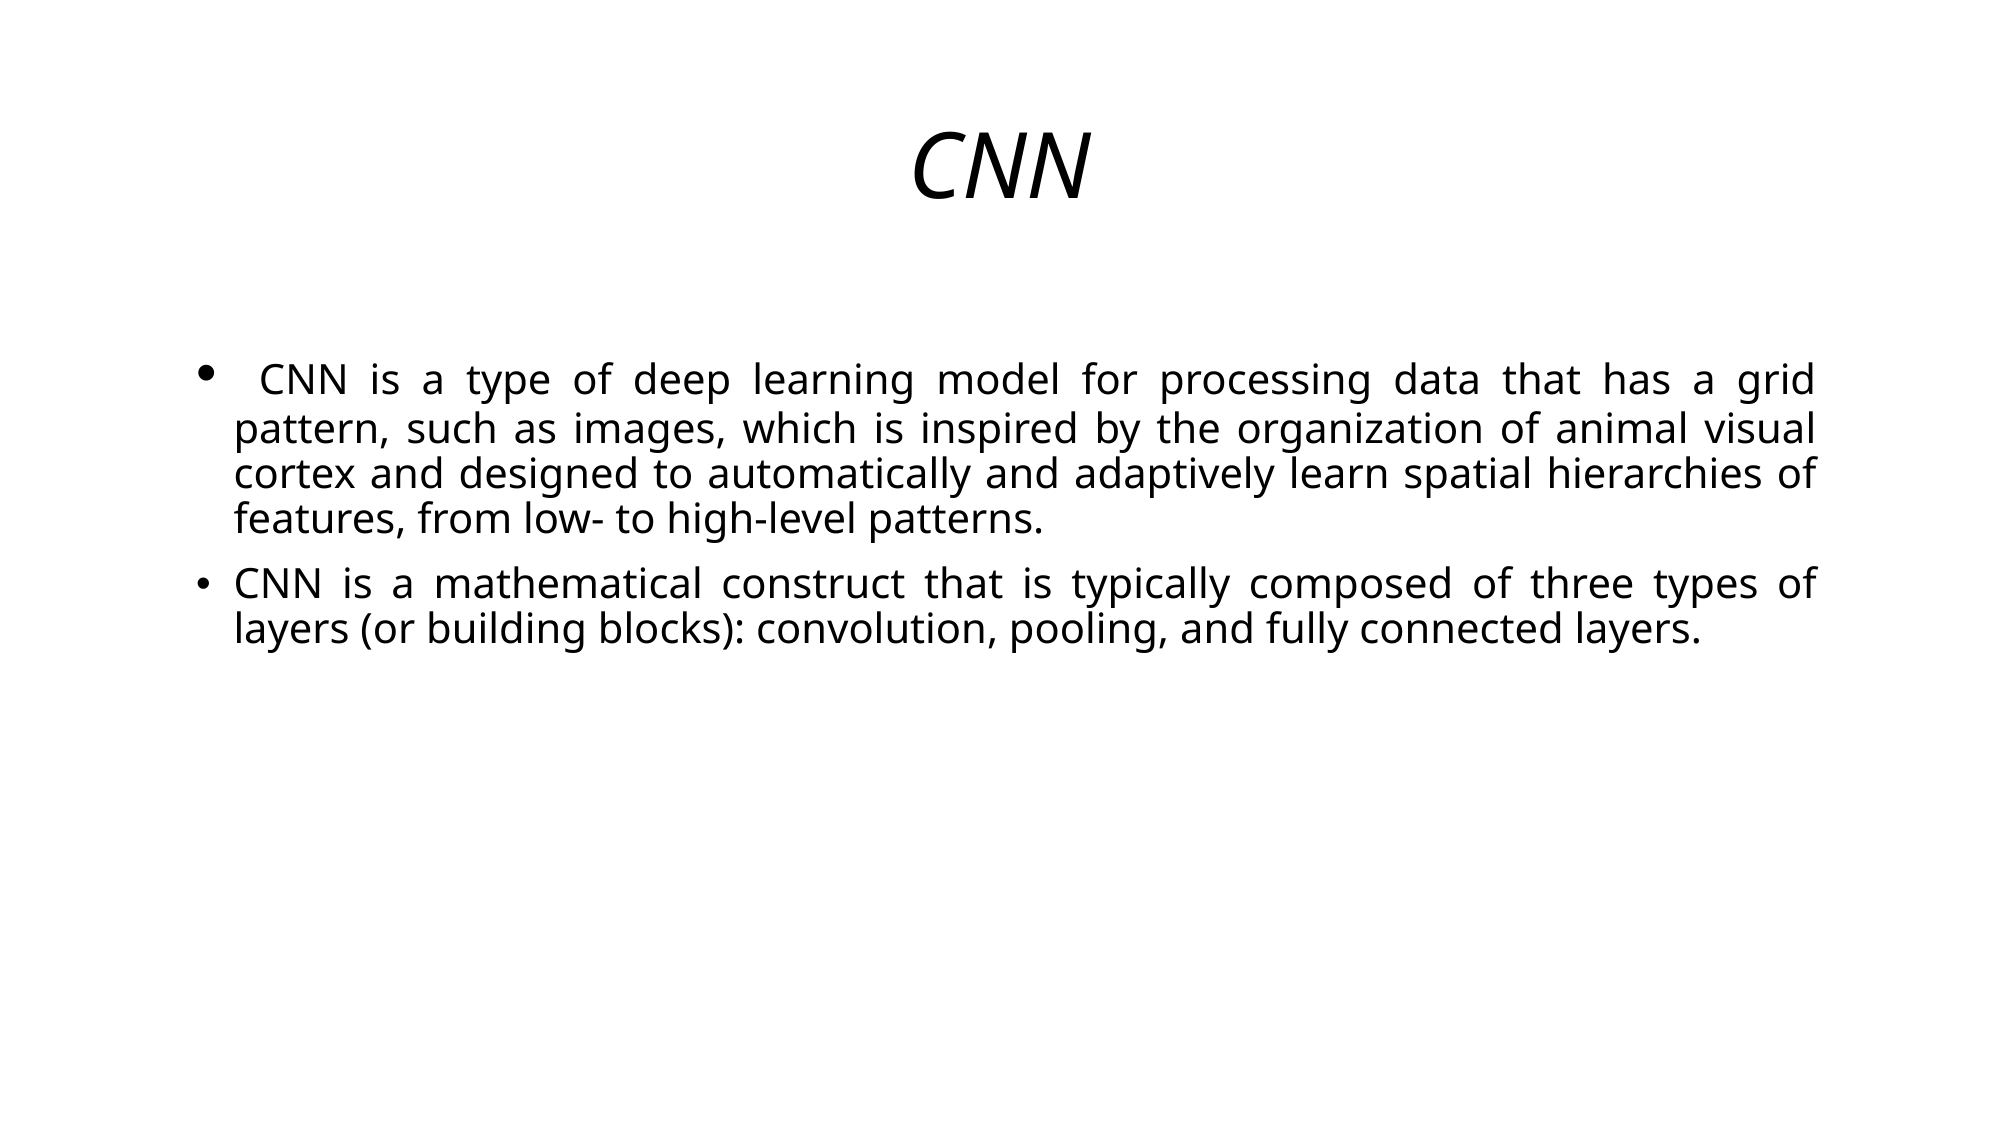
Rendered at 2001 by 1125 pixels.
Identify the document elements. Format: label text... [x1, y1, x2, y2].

title CNN [137, 59, 1863, 278]
list CNN is a type of deep learning model for processing data that has a grid pattern, such as images, which is inspired by the organization of animal visual cortex and designed to automatically and adaptively learn spatial hierarchies of features, from low- to high-level patterns. CNN is a mathematical construct that is typically composed of three types of layers (or building blocks): convolution, pooling, and fully connected layers. [181, 336, 1833, 1025]
